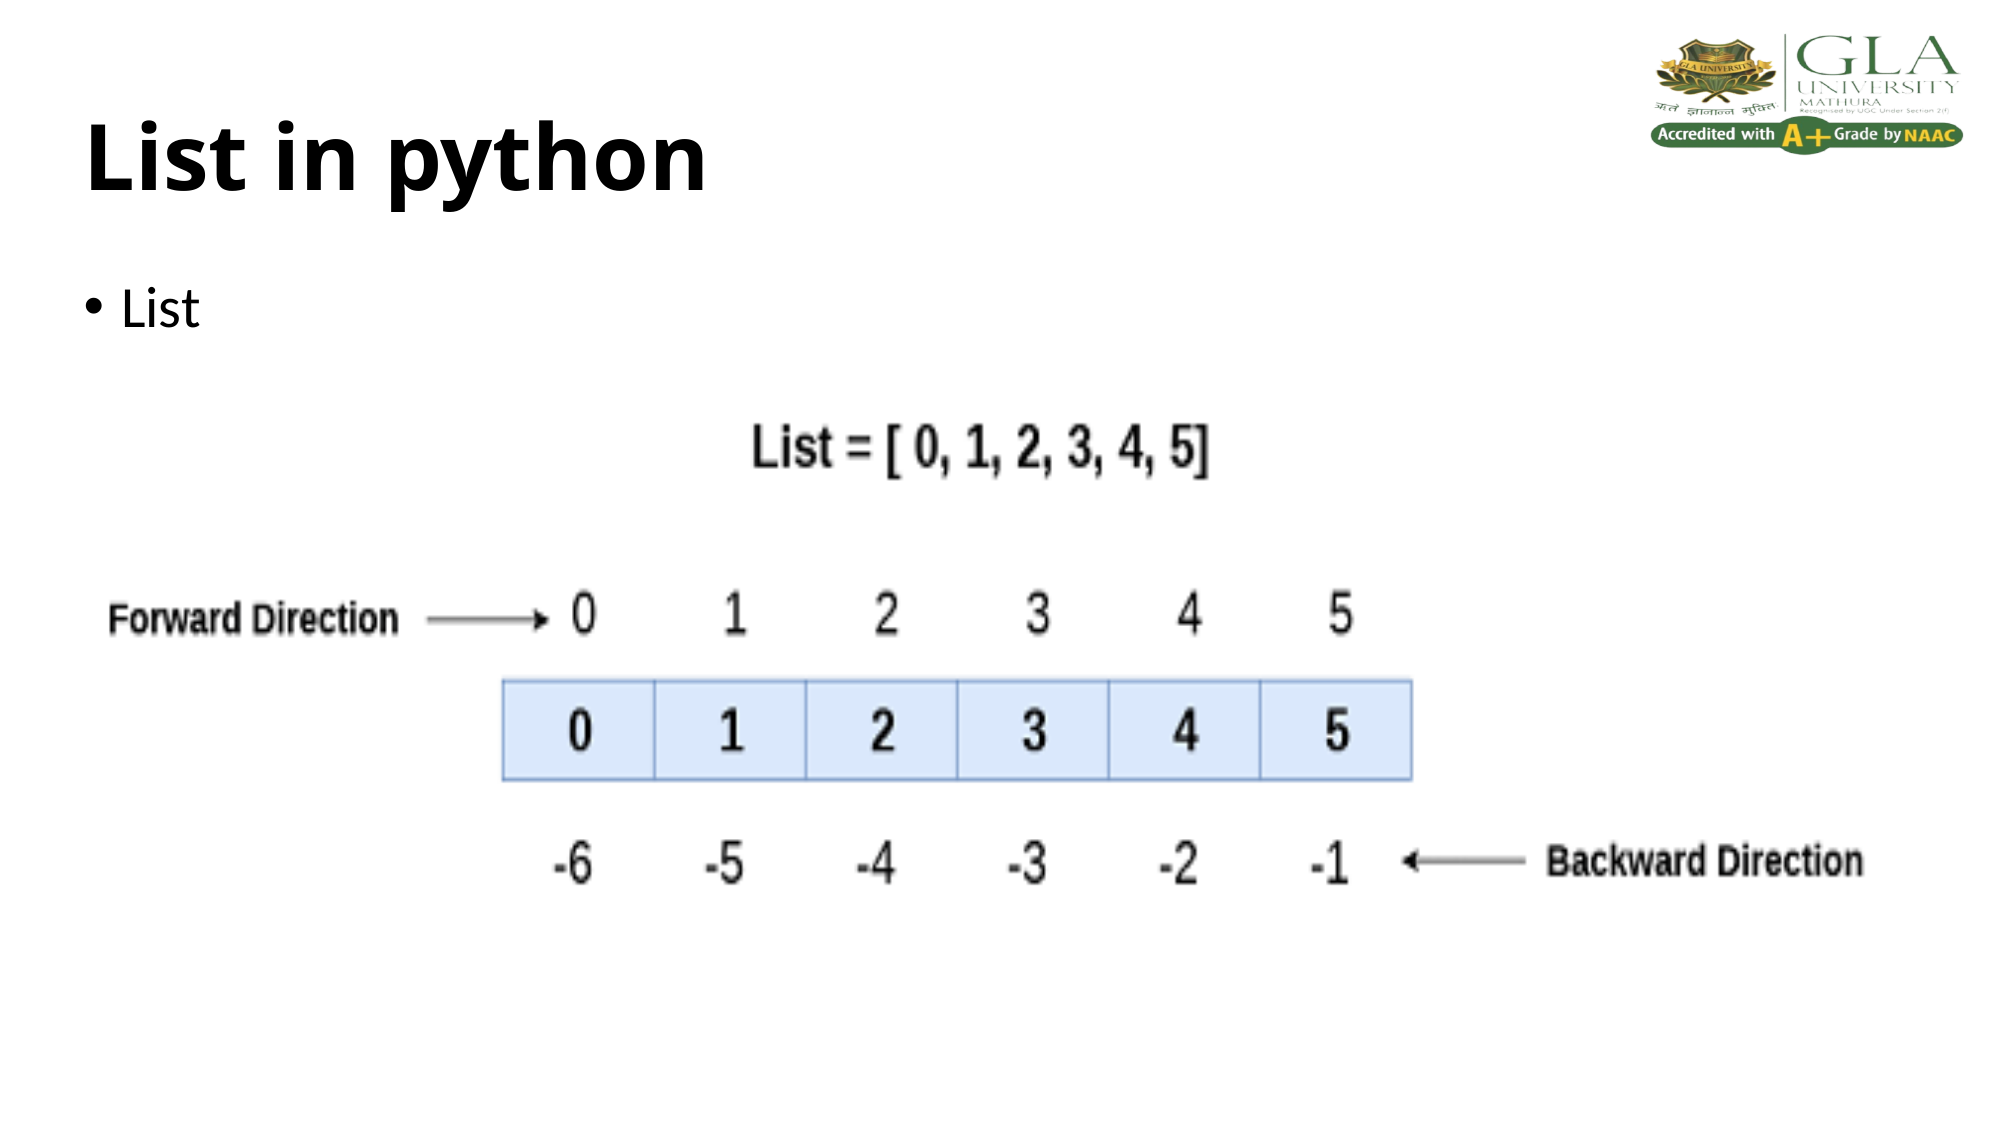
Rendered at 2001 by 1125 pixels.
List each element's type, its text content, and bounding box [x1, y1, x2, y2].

title List in python [68, 52, 1599, 269]
picture [1635, 0, 1983, 162]
picture [105, 406, 1886, 952]
list List [68, 269, 1916, 984]
